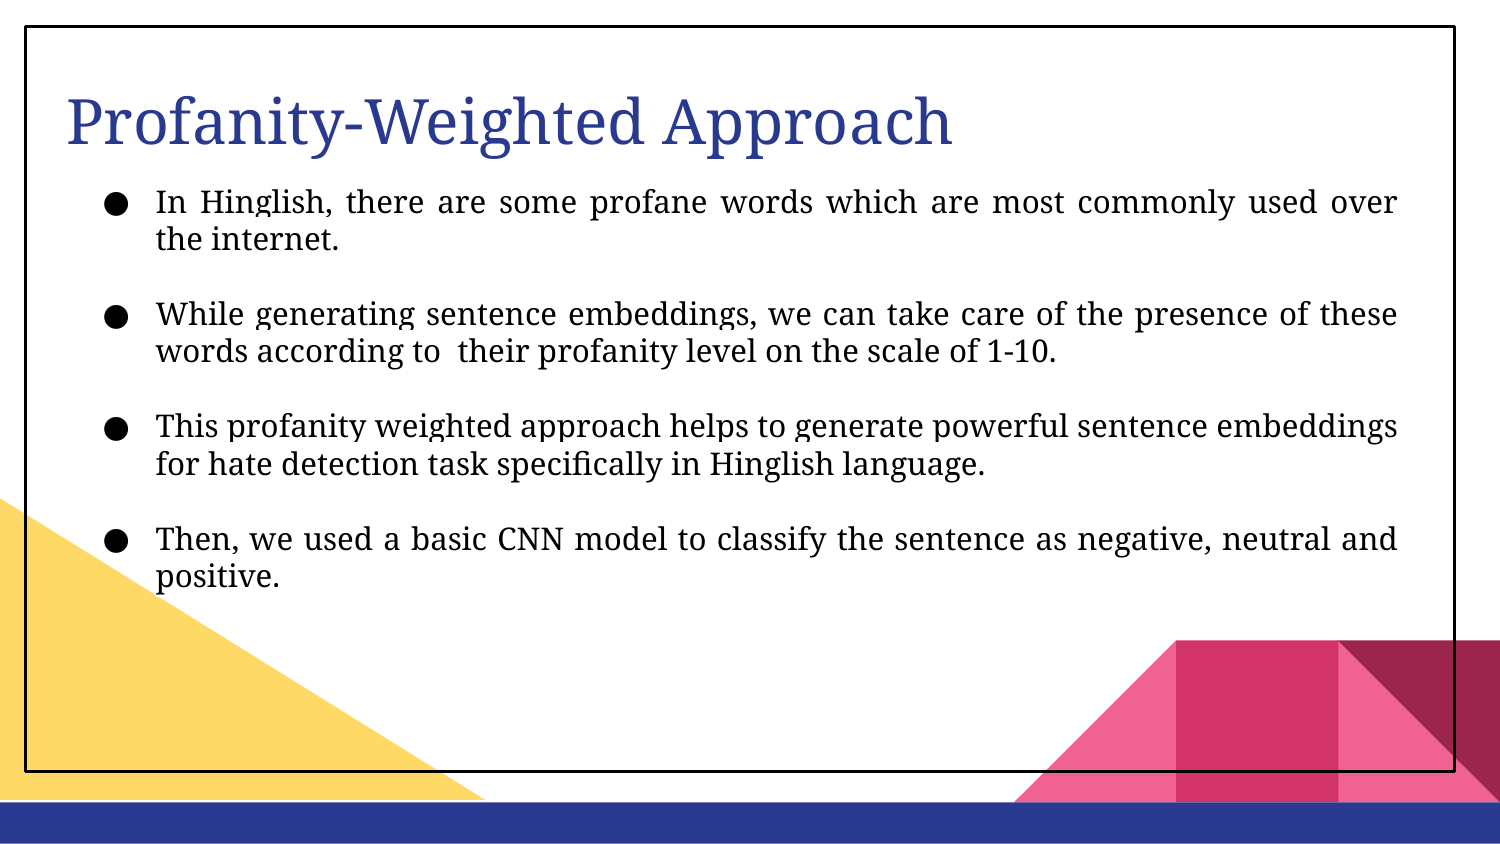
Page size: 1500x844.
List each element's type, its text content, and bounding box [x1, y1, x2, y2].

text_box [0, 498, 486, 801]
text_box [25, 26, 1455, 772]
list In Hinglish, there are some profane words which are most commonly used over the internet. While generating sentence embeddings, we can take care of the presence of these words according to their profanity level on the scale of 1-10. This profanity weighted approach helps to generate powerful sentence embeddings for hate detection task specifically in Hinglish language. Then, we used a basic CNN model to classify the sentence as negative, neutral and positive. [65, 166, 1415, 631]
title Profanity-Weighted Approach [51, 67, 1449, 167]
